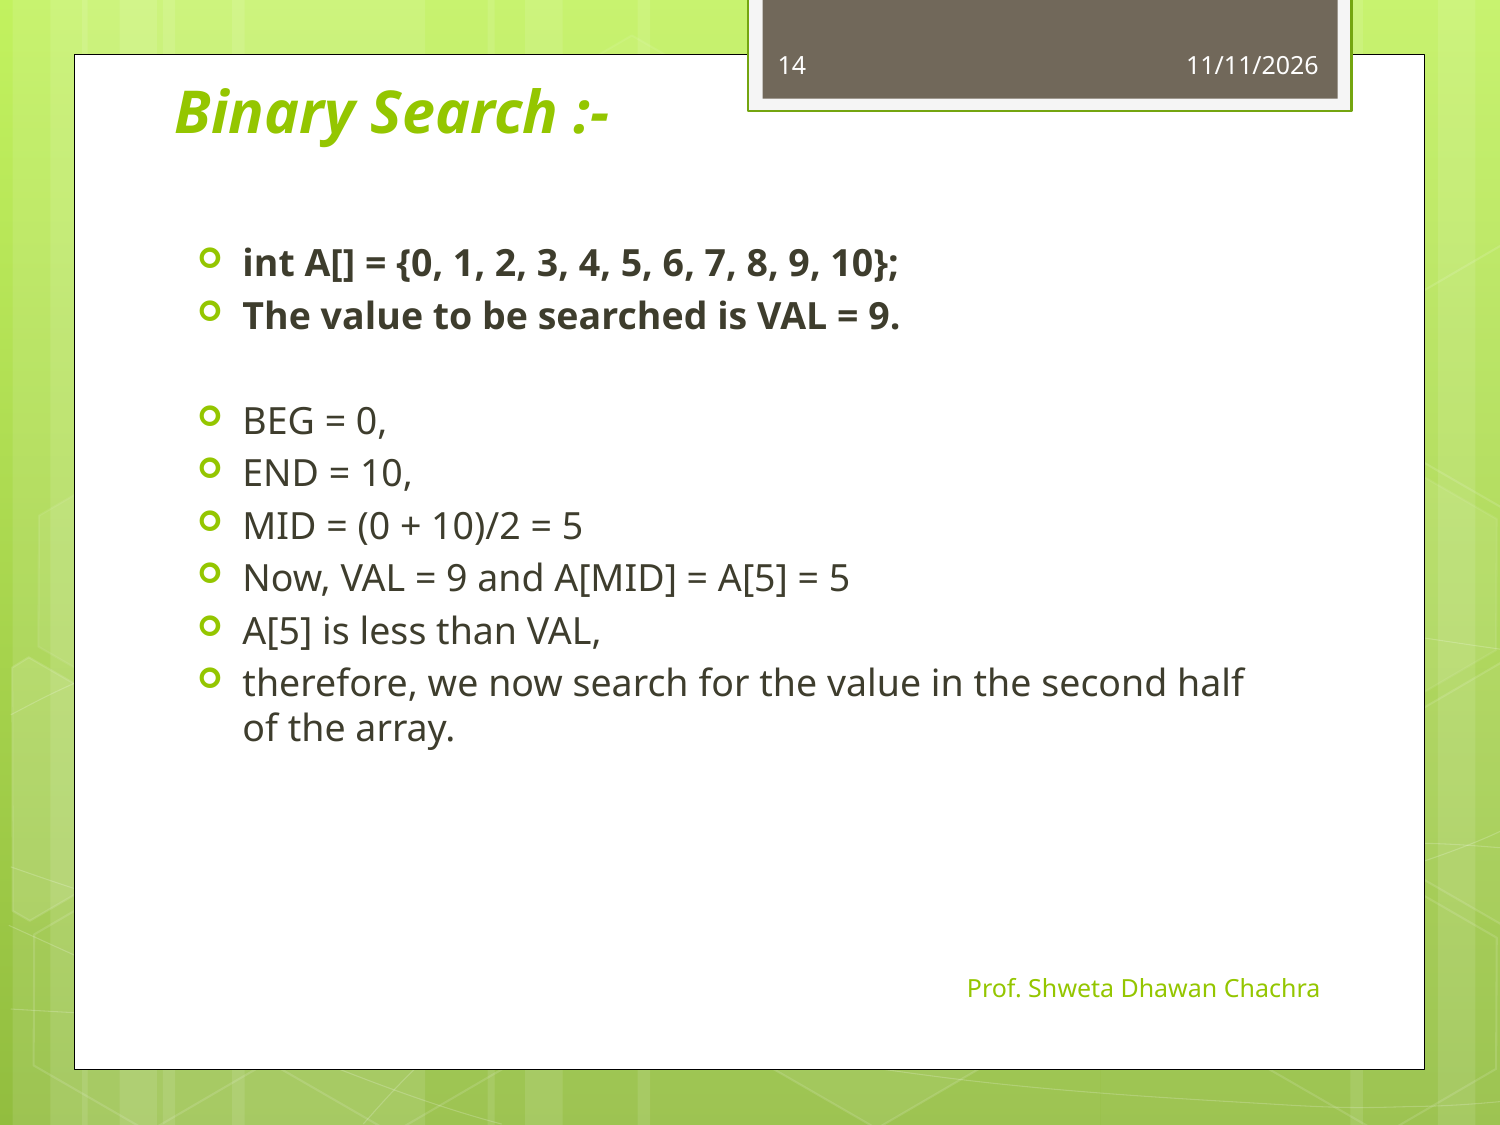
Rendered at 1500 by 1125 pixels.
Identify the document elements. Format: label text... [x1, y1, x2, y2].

list [0, 299, 11, 306]
slide_number 14 [762, 36, 982, 97]
list int A[] = {0, 1, 2, 3, 4, 5, 6, 7, 8, 9, 10}; The value to be searched is VAL = 9. BEG = 0, END = 10, MID = (0 + 10)/2 = 5 Now, VAL = 9 and A[MID] = A[5] = 5 A[5] is less than VAL, therefore, we now search for the value in the second half of the array. [171, 231, 1283, 957]
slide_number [983, 36, 1334, 97]
footer Prof. Shweta Dhawan Chachra [761, 960, 1336, 1020]
title Binary Search :- [159, 66, 1312, 154]
